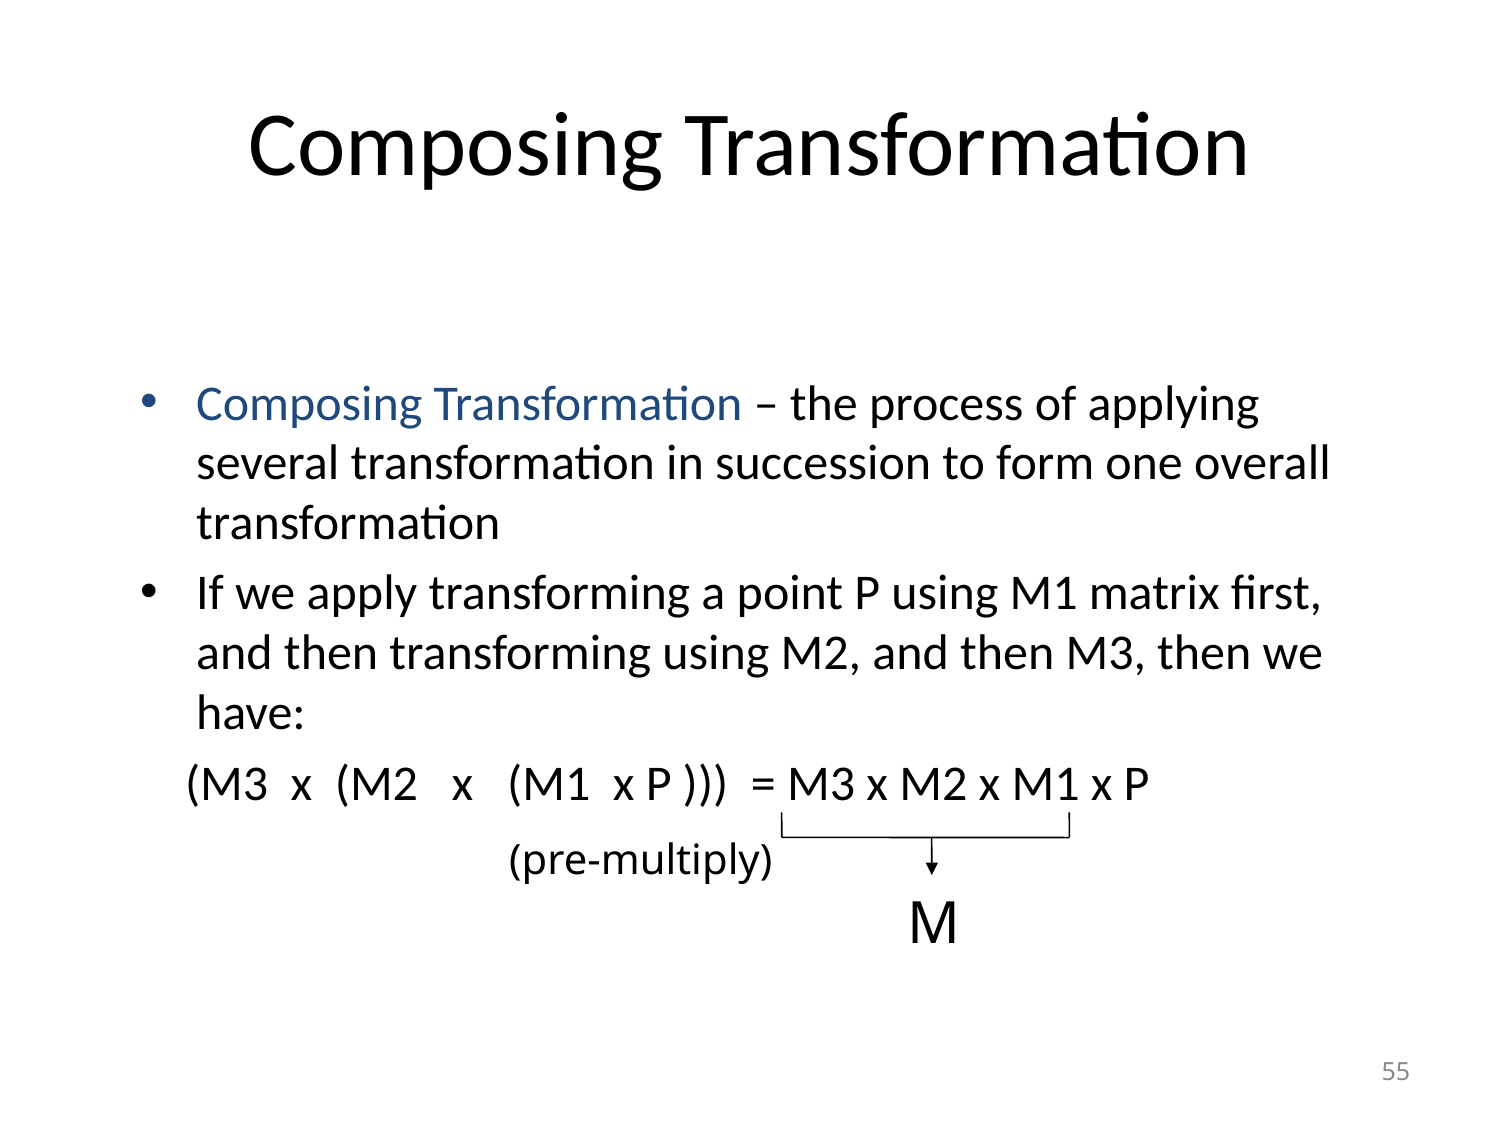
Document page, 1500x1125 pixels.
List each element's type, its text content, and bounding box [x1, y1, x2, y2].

title Composing Transformation [75, 45, 1425, 233]
text_box (pre-multiply) [494, 825, 788, 890]
text_box 55 [1074, 1042, 1425, 1103]
text_box M [881, 877, 997, 963]
text_box [925, 837, 938, 875]
list Composing Transformation – the process of applying several transformation in succession to form one overall transformation If we apply transforming a point P using M1 matrix first, and then transforming using M2, and then M3, then we have: (M3 x (M2 x (M1 x P ))) = M3 x M2 x M1 x P [125, 362, 1400, 1038]
